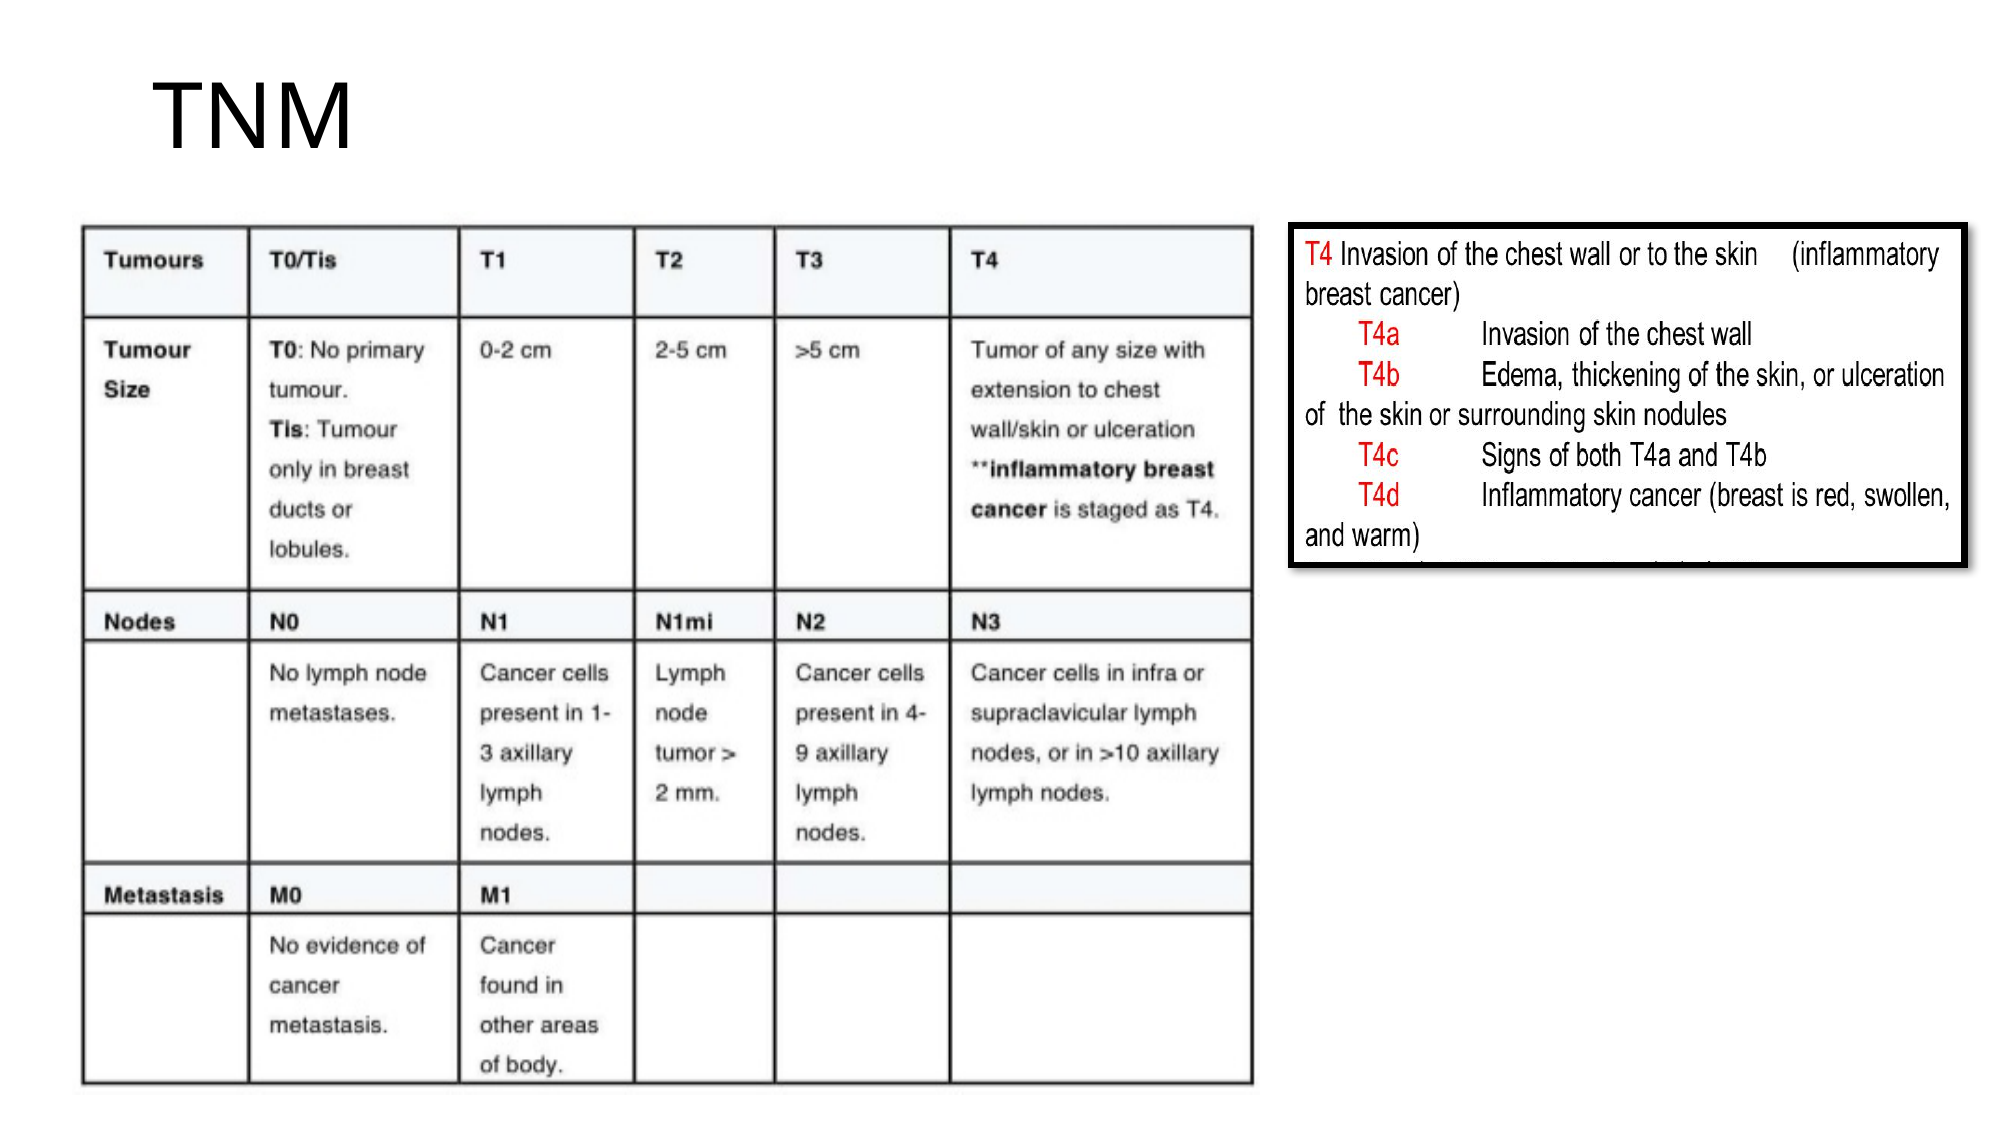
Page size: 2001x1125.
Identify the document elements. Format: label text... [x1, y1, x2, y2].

picture [1293, 228, 1962, 562]
title TNM [137, 59, 1863, 177]
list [72, 211, 1260, 1095]
